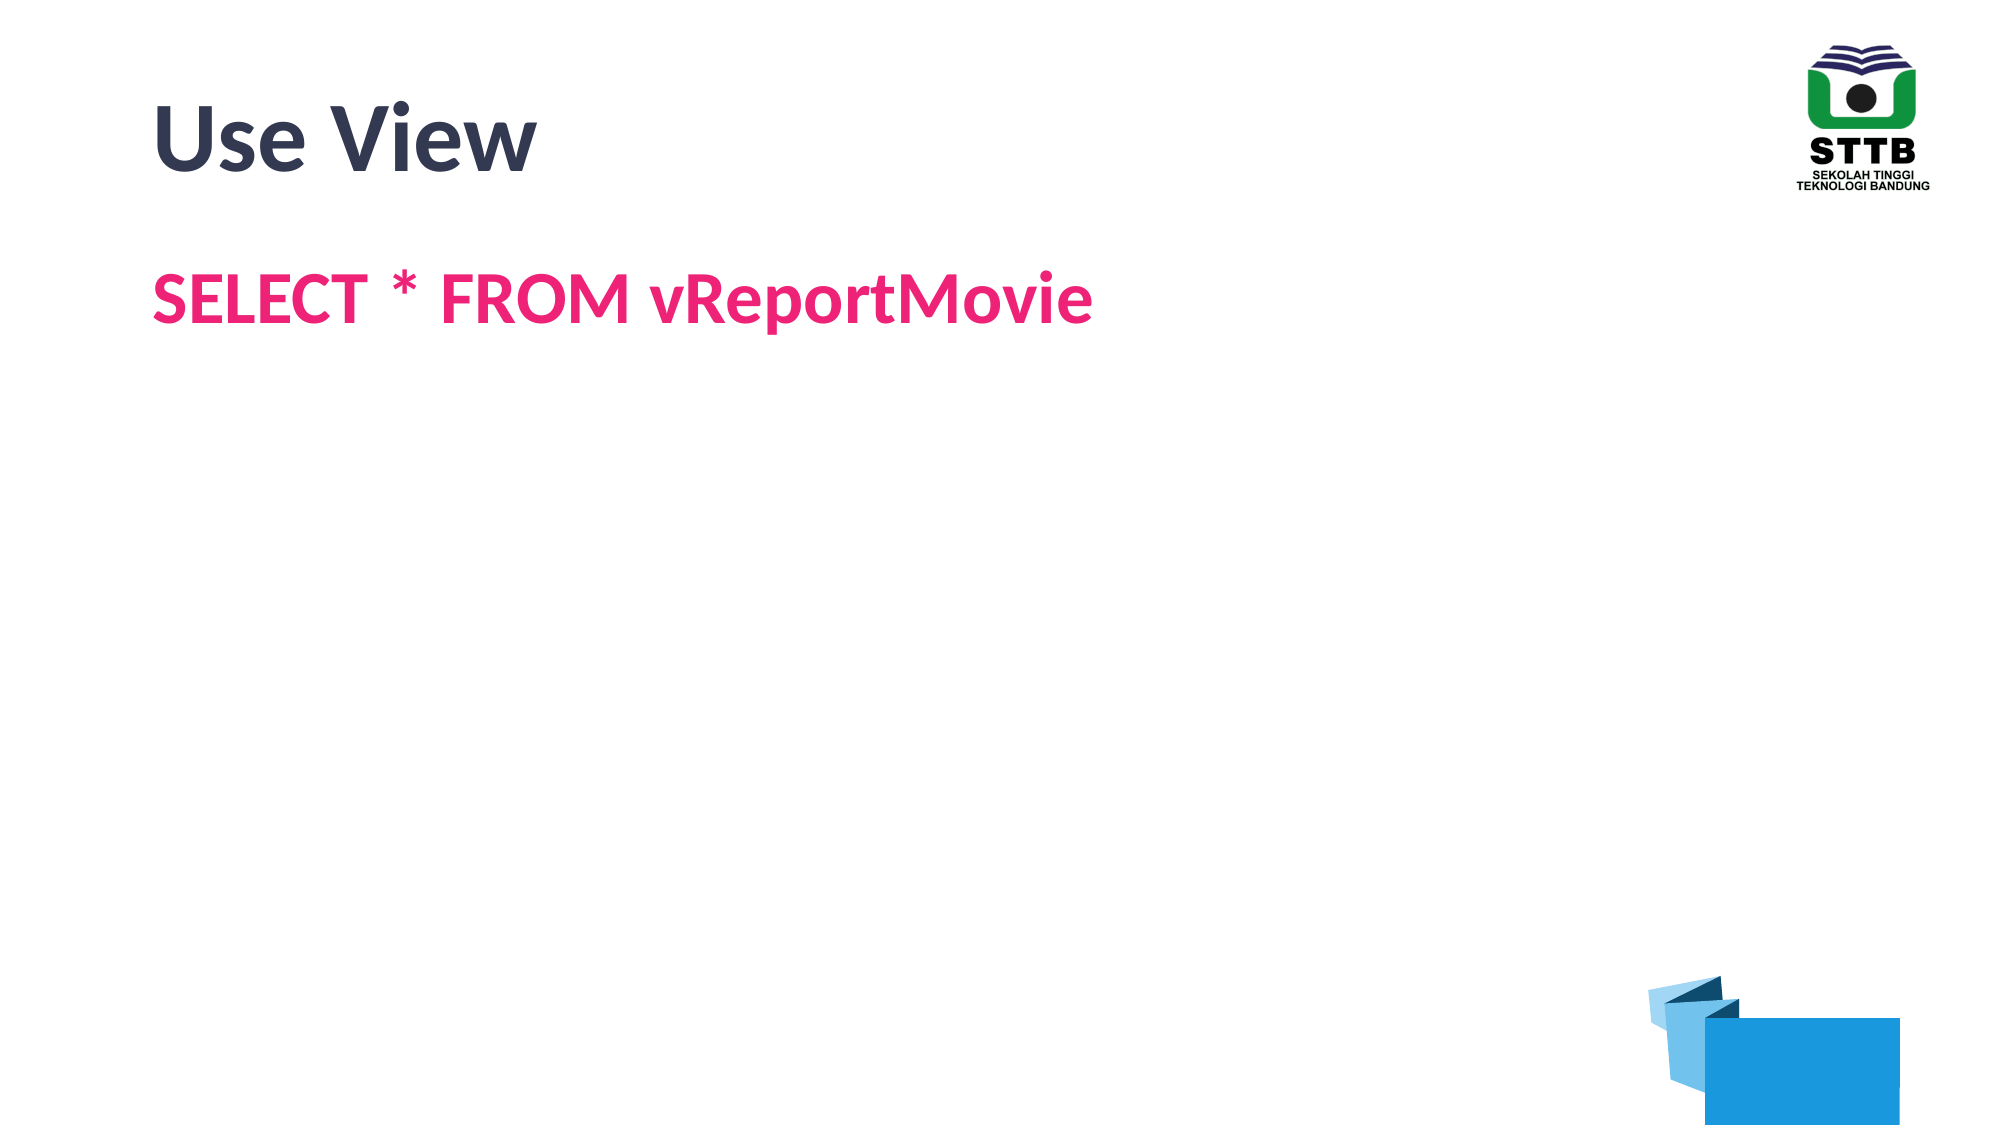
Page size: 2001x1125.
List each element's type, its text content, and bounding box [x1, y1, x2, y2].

title Use View [137, 46, 1863, 232]
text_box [1648, 975, 1900, 1125]
picture [1787, 43, 1937, 193]
list SELECT * FROM vReportMovie [138, 250, 1863, 965]
